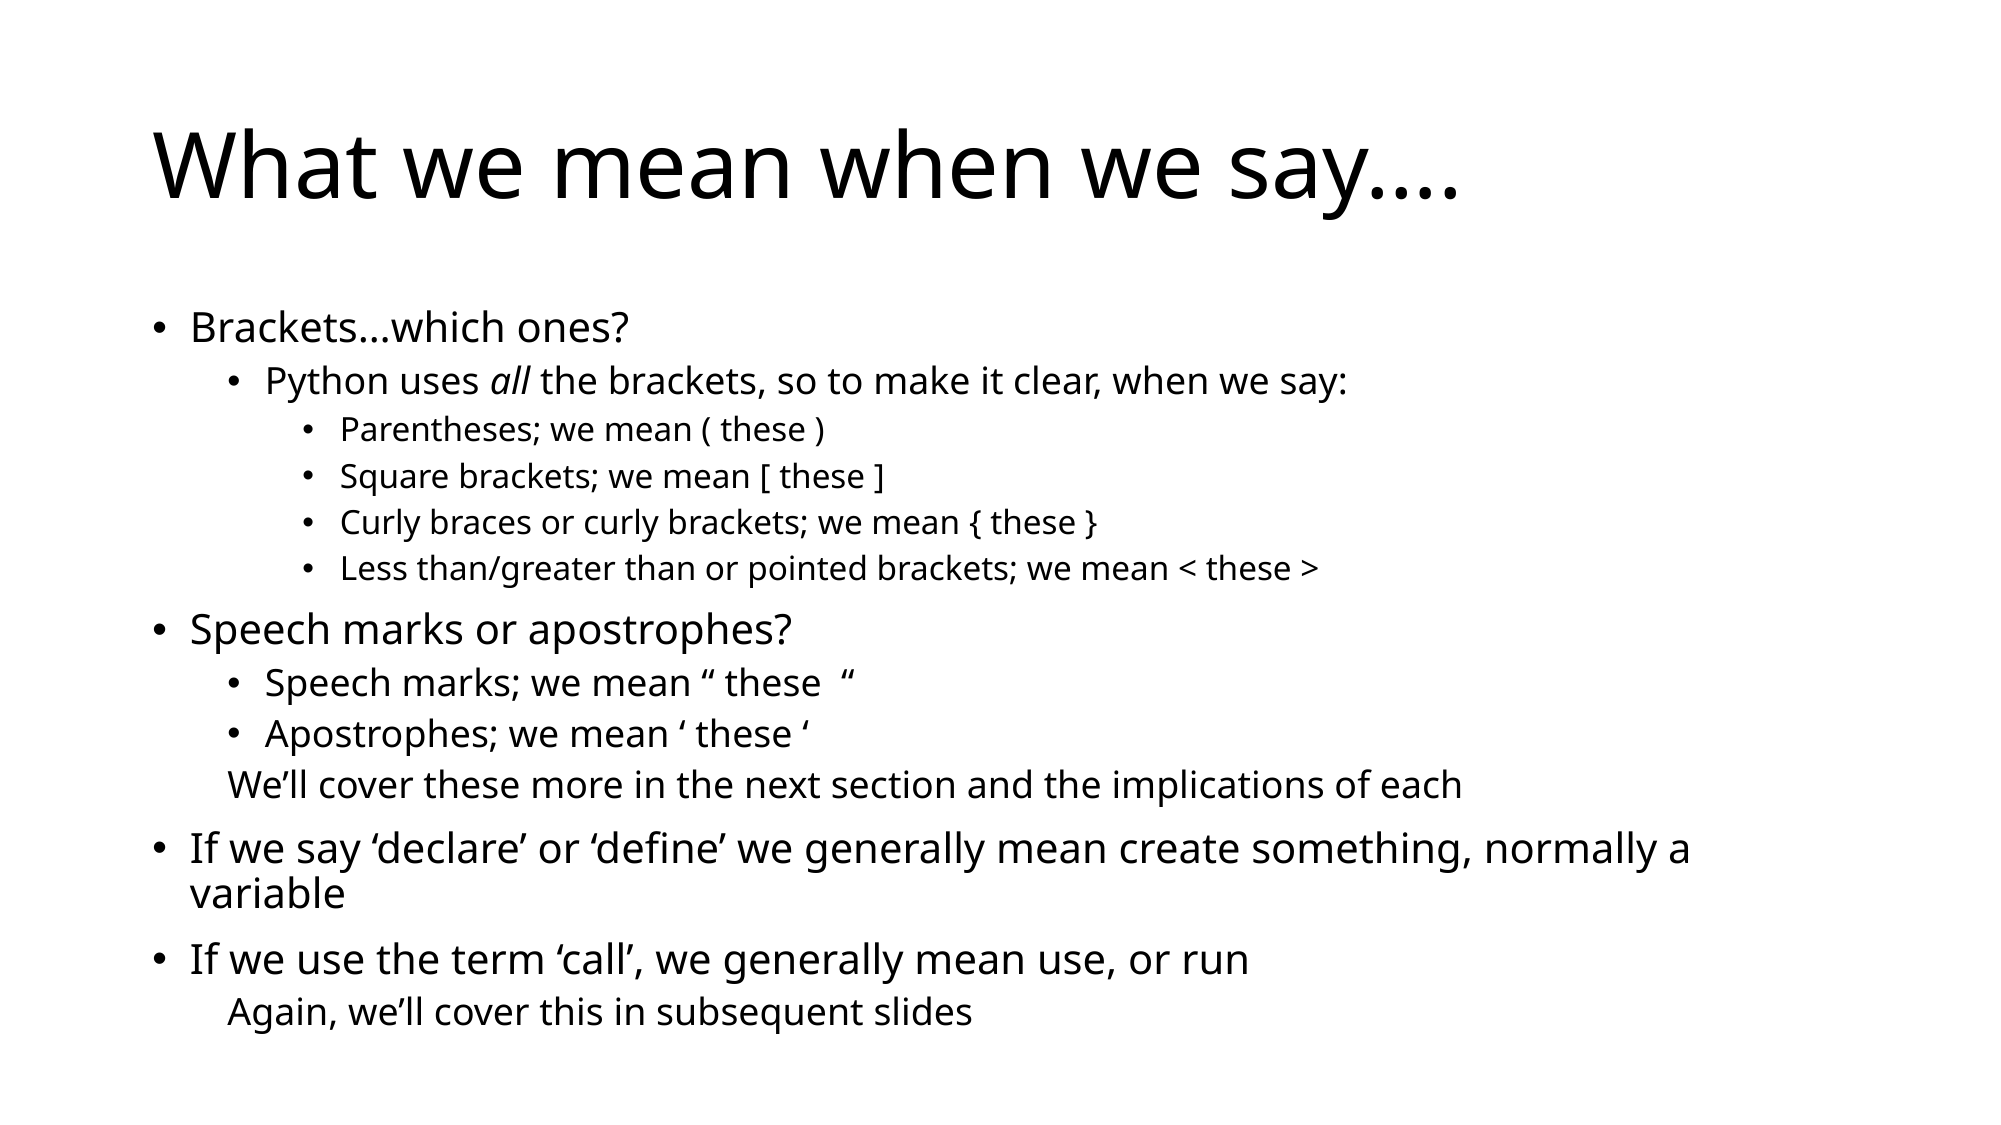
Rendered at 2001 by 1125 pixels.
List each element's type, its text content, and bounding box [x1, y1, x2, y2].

list Brackets…which ones? Python uses all the brackets, so to make it clear, when we say: Parentheses; we mean ( these ) Square brackets; we mean [ these ] Curly braces or curly brackets; we mean { these } Less than/greater than or pointed brackets; we mean < these > Speech marks or apostrophes? Speech marks; we mean “ these “ Apostrophes; we mean ‘ these ‘ We’ll cover these more in the next section and the implications of each If we say ‘declare’ or ‘define’ we generally mean create something, normally a variable If we use the term ‘call’, we generally mean use, or run Again, we’ll cover this in subsequent slides [137, 299, 1863, 1086]
title What we mean when we say…. [137, 59, 1863, 278]
